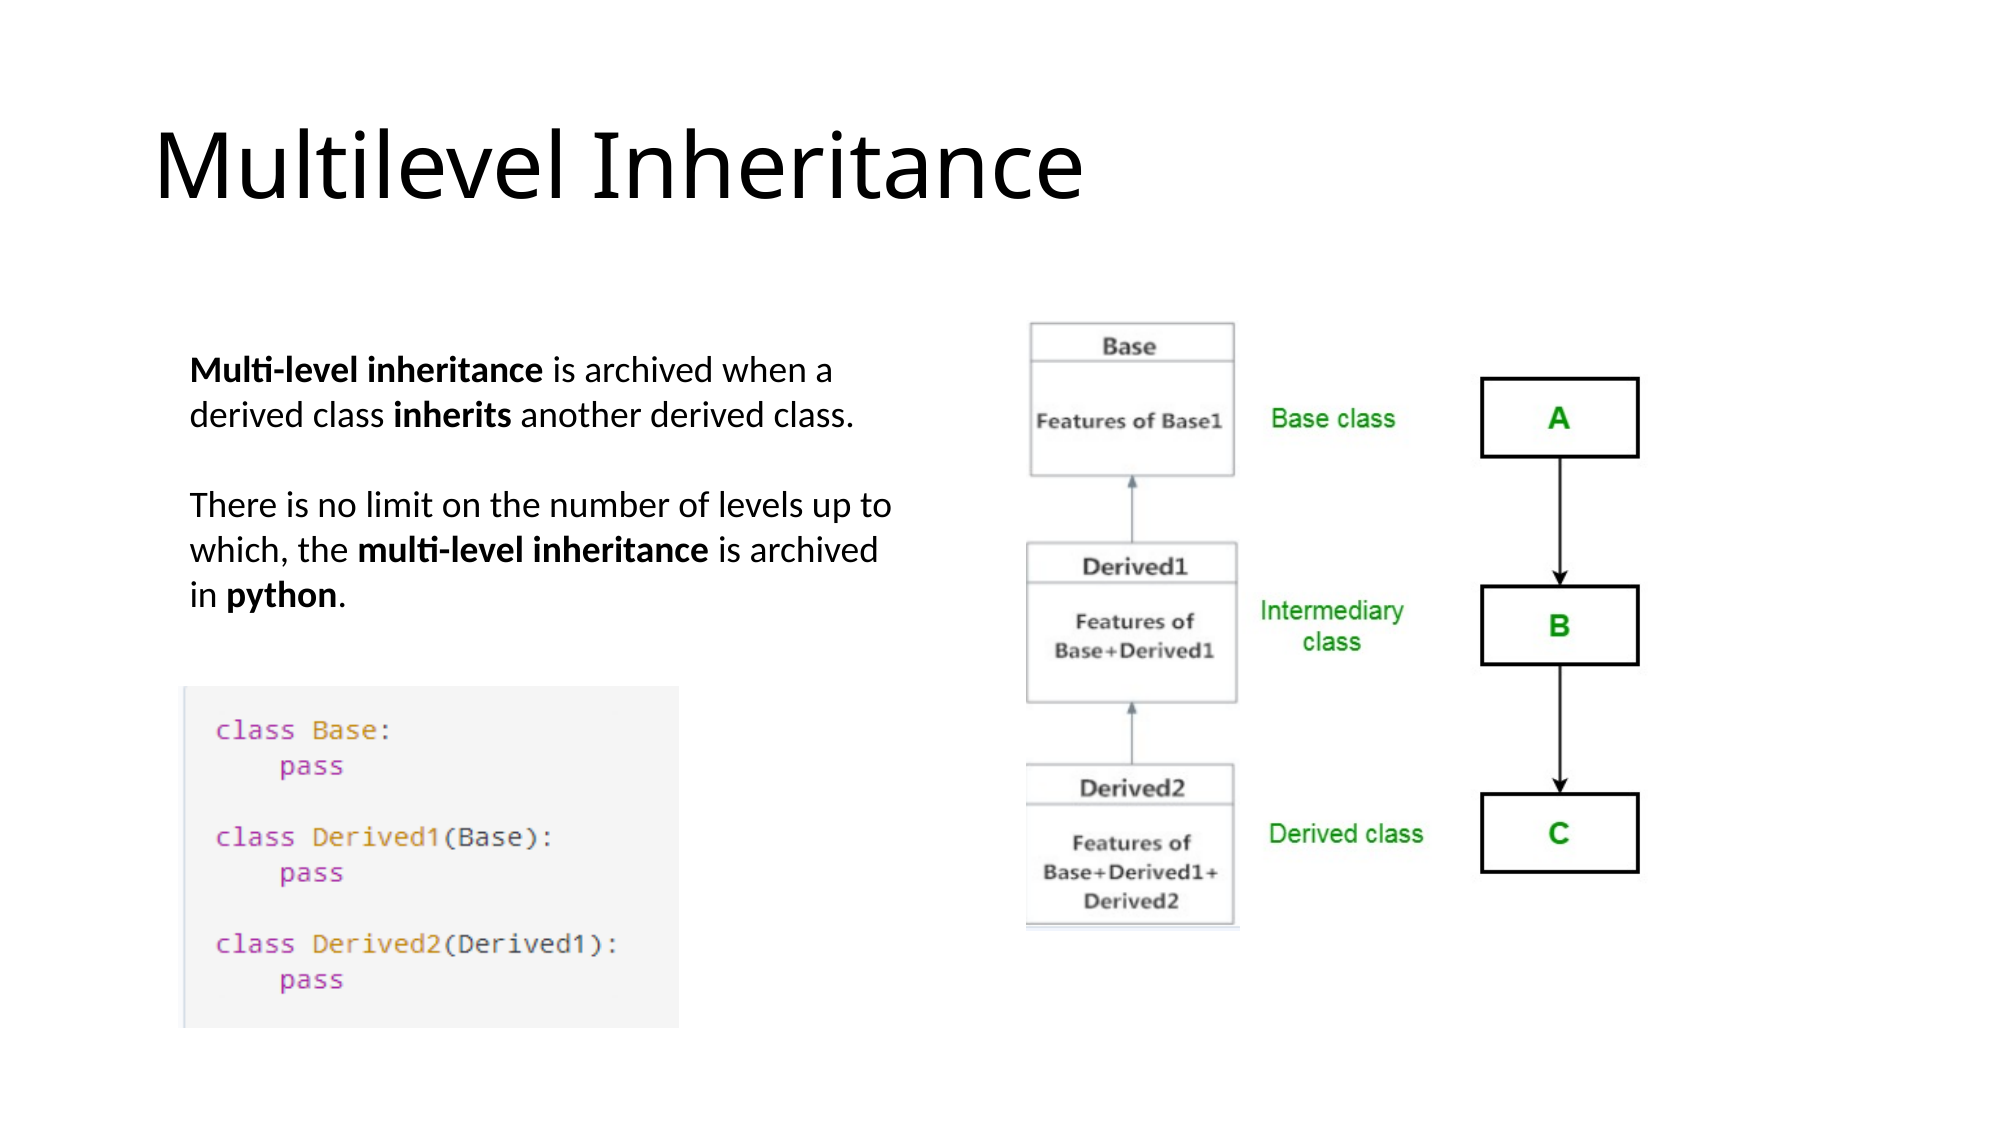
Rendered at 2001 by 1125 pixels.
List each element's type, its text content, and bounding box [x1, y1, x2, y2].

text_box Multi-level inheritance is archived when a derived class inherits another derived class. There is no limit on the number of levels up to which, the multi-level inheritance is archived in python. [174, 338, 959, 623]
title Multilevel Inheritance [137, 59, 1863, 278]
picture [178, 686, 679, 1028]
picture [1026, 320, 1653, 931]
